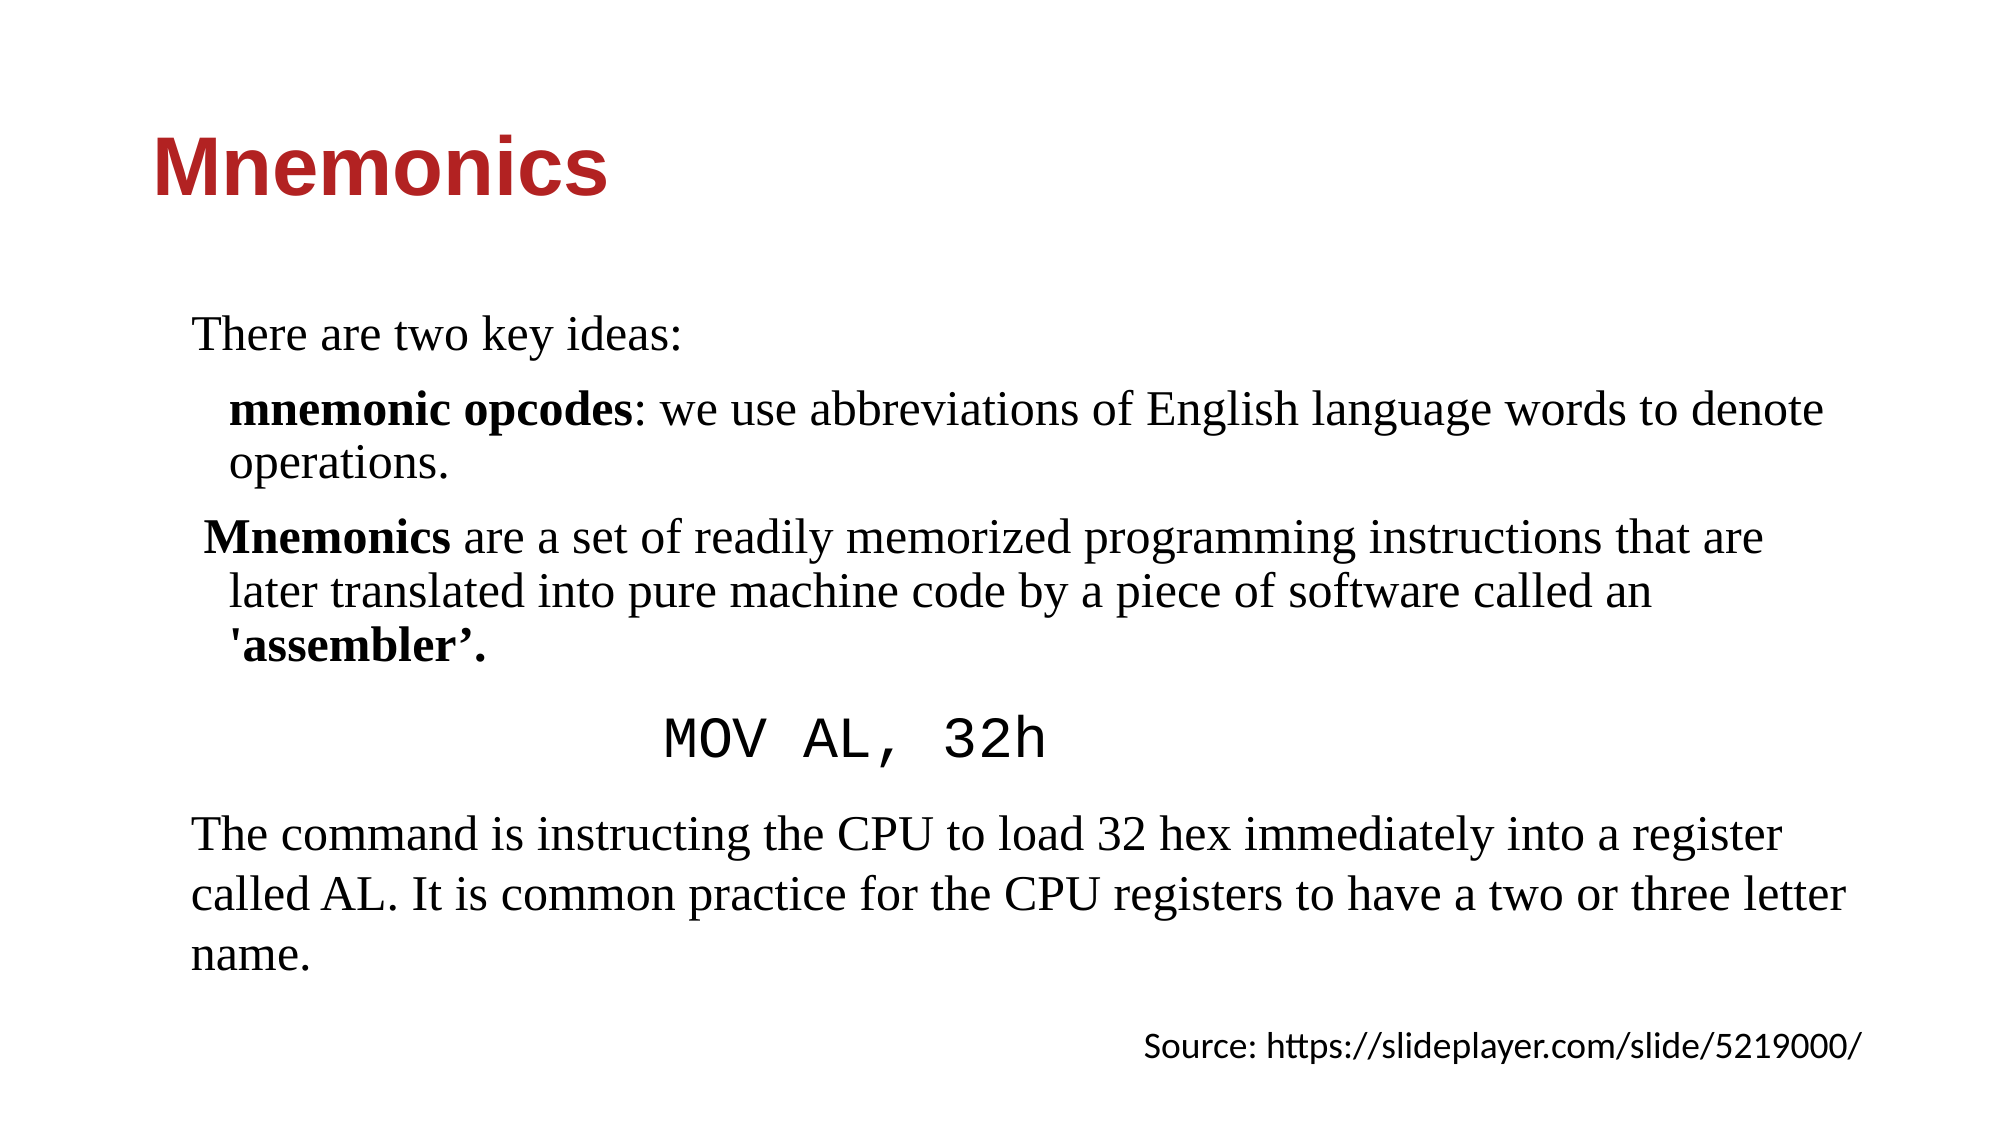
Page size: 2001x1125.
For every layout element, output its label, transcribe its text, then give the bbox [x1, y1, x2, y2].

list There are two key ideas: mnemonic opcodes: we use abbreviations of English language words to denote operations. Mnemonics are a set of readily memorized programming instructions that are later translated into pure machine code by a piece of software called an 'assembler’. [176, 299, 1863, 793]
text_box The command is instructing the CPU to load 32 hex immediately into a register called AL. It is common practice for the CPU registers to have a two or three letter name. [176, 793, 1883, 988]
title Mnemonics [137, 59, 1863, 278]
text_box Source: https://slideplayer.com/slide/5219000/ [1129, 1013, 1878, 1073]
text_box MOV AL, 32h [648, 691, 1091, 777]
